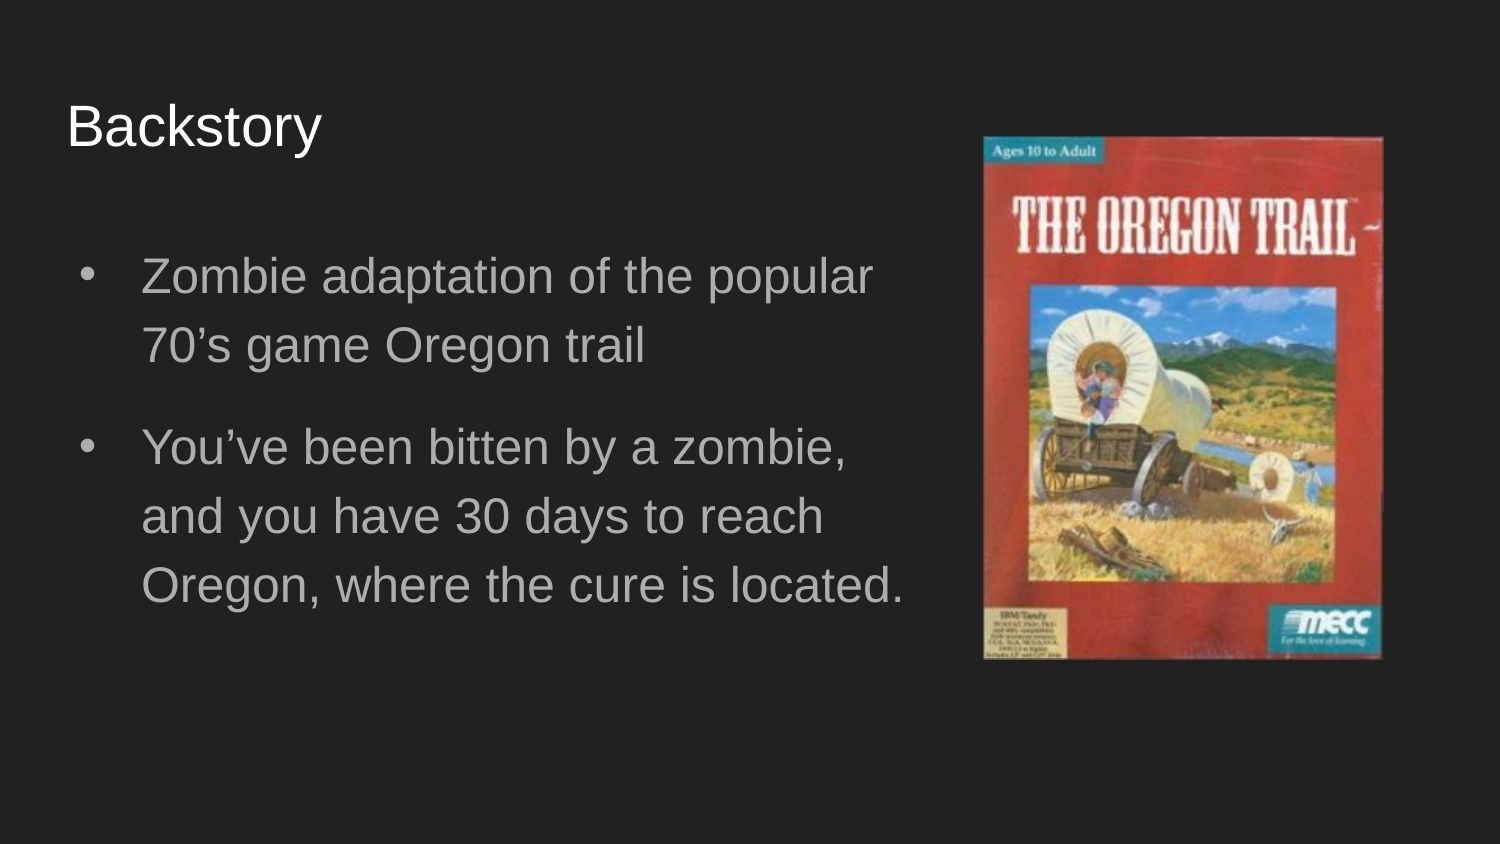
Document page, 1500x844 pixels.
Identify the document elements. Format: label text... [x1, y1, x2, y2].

list Zombie adaptation of the popular 70’s game Oregon trail You’ve been bitten by a zombie, and you have 30 days to reach Oregon, where the cure is located. [51, 219, 923, 787]
picture [983, 135, 1384, 660]
title Backstory [51, 72, 1449, 167]
